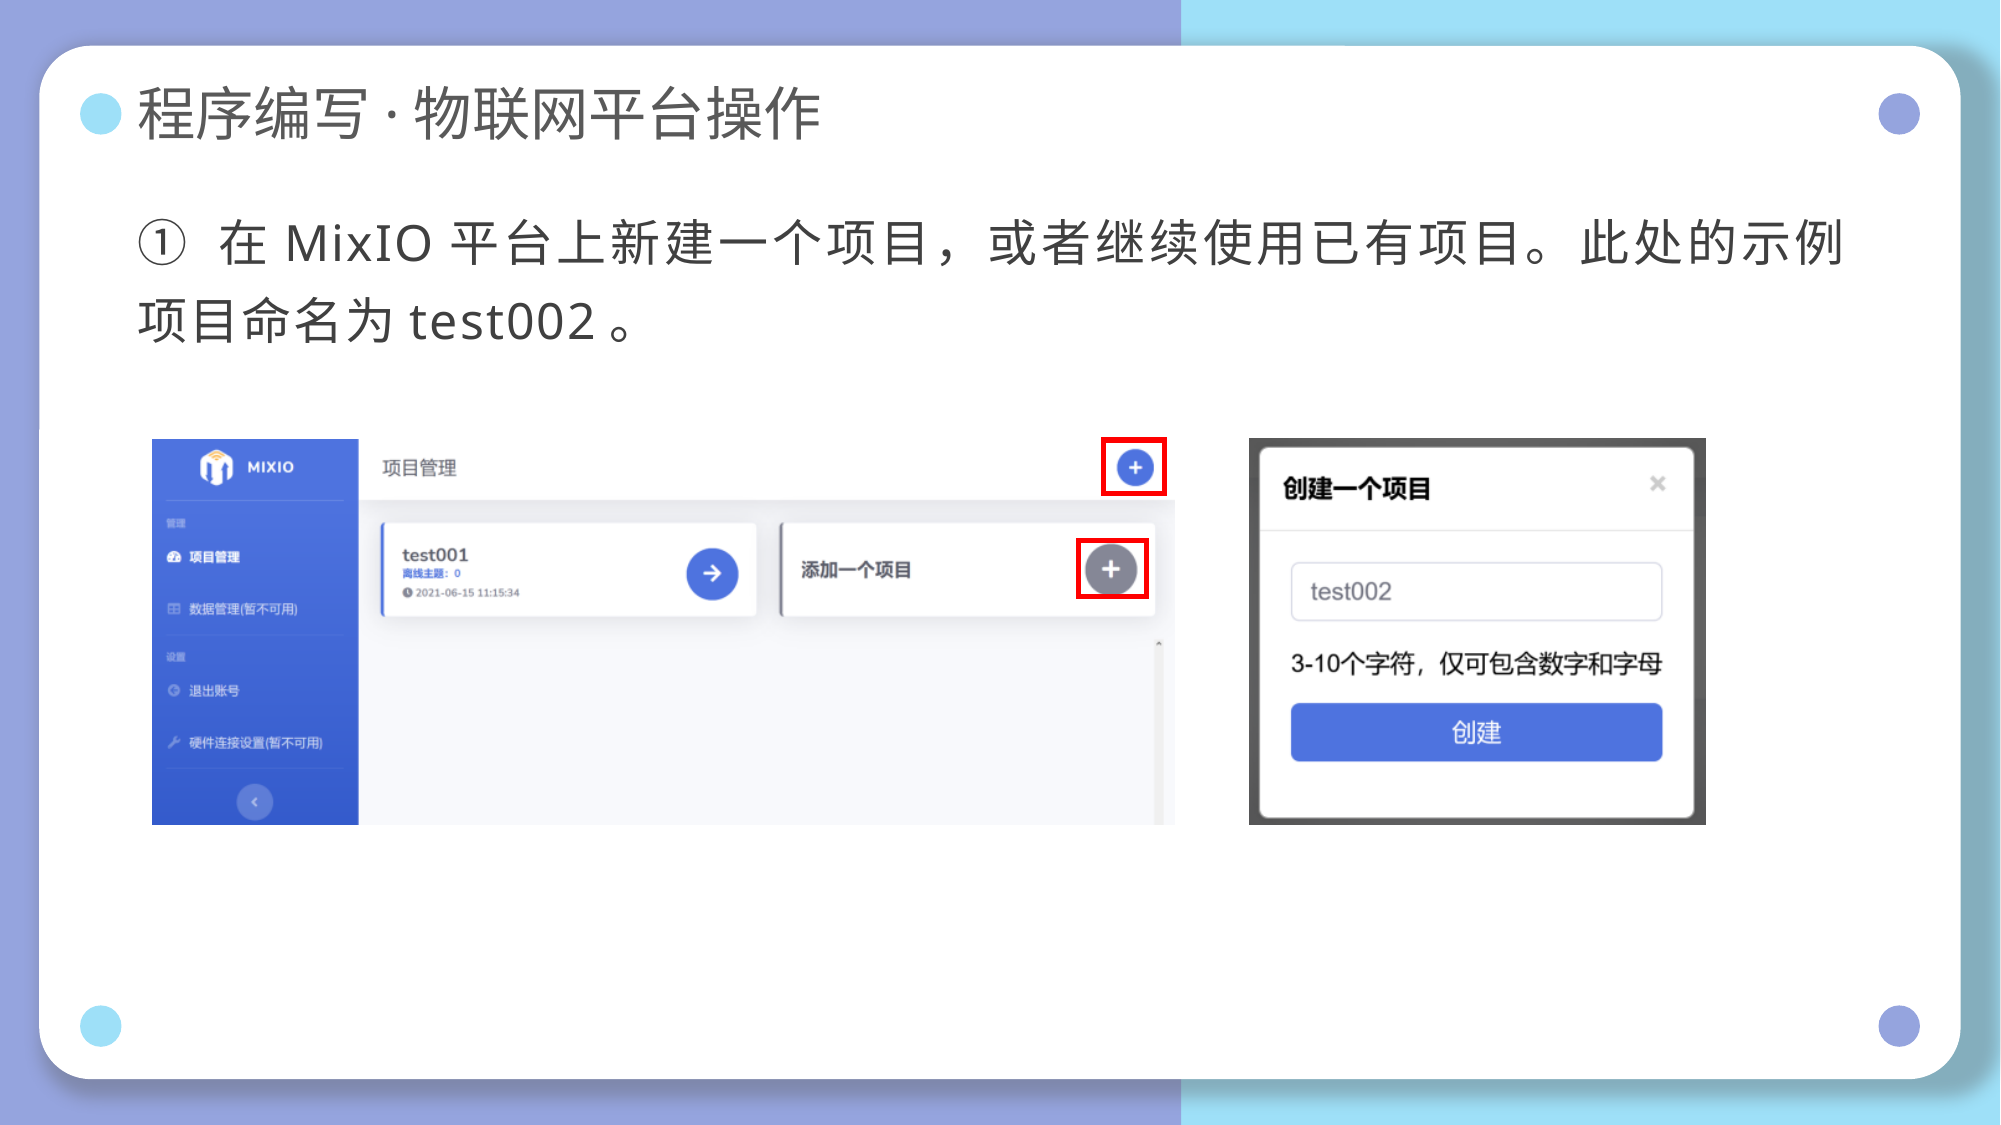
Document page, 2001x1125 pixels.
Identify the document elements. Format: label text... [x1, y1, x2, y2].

list ① 在MixIO平台上新建一个项目，或者继续使用已有项目。此处的示例项目命名为test002。 [137, 185, 1848, 601]
title 程序编写·物联网平台操作 [137, 77, 976, 157]
picture [1249, 438, 1706, 825]
picture [152, 439, 1175, 825]
